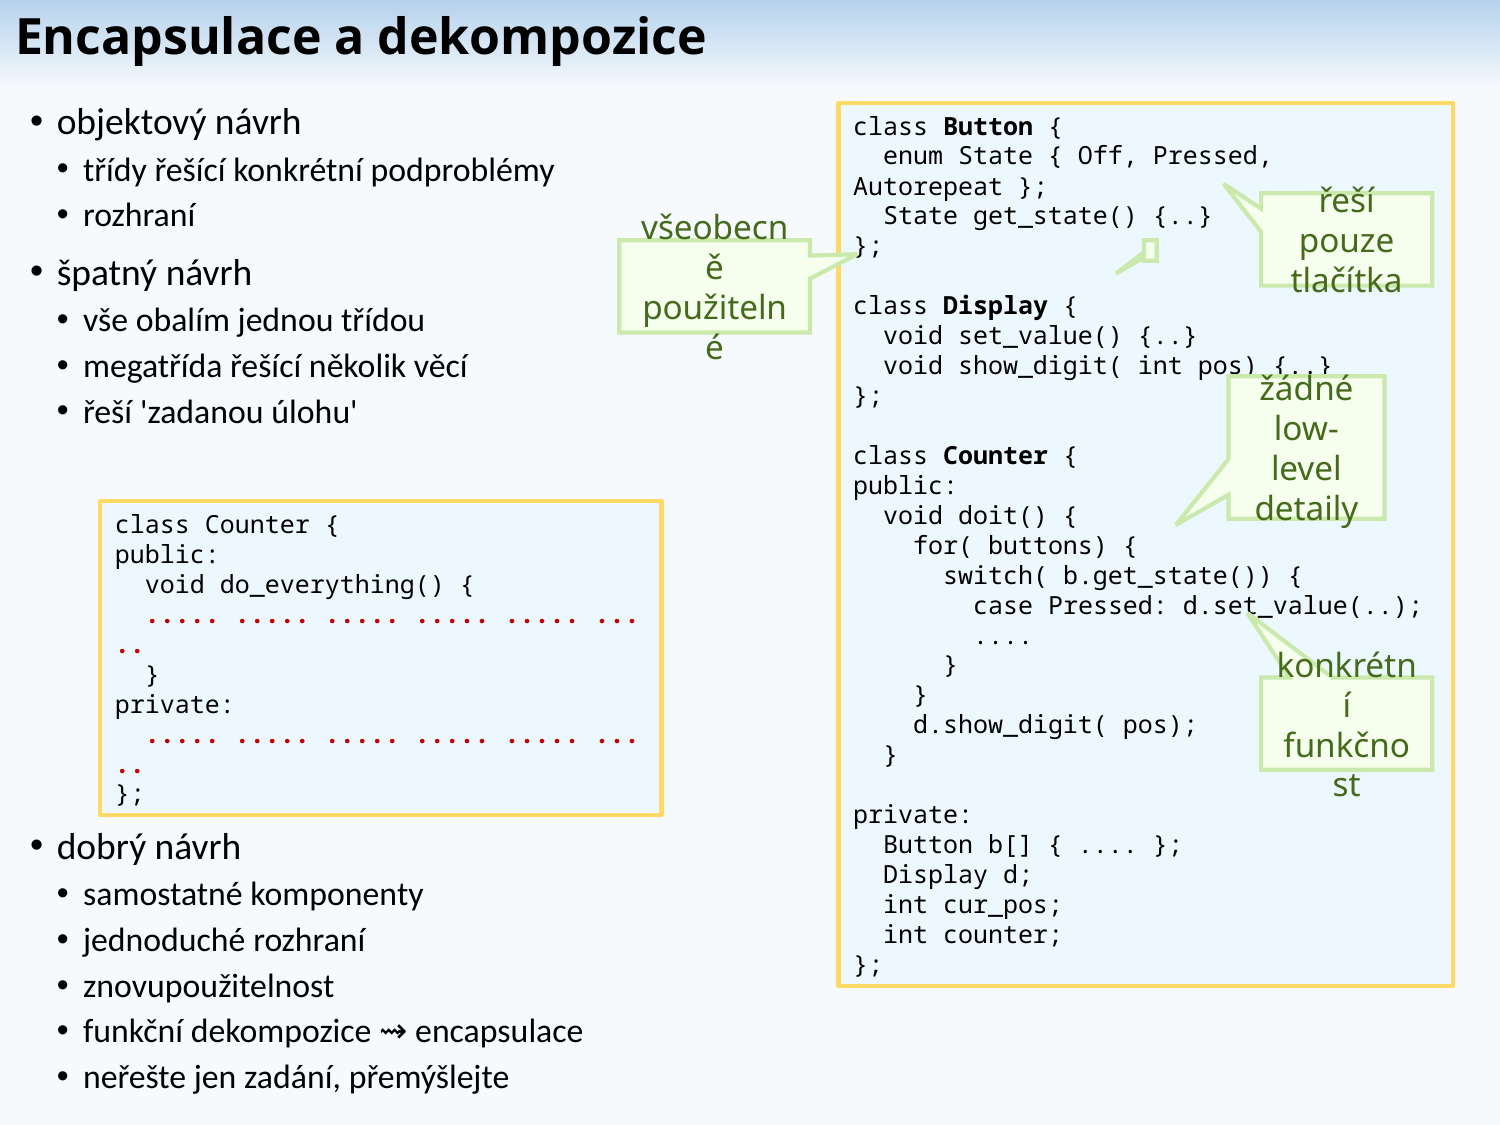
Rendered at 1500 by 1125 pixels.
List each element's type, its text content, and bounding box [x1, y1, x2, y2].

text_box class Button { enum State { Off, Pressed, Autorepeat }; State get_state() {..} }; class Display { void set_value() {..} void show_digit( int pos) {..} }; class Counter { public: void doit() { for( buttons) { switch( b.get_state()) { case Pressed: d.set_value(..); .... } } d.show_digit( pos); } private: Button b[] { .... }; Display d; int cur_pos; int counter; }; [838, 102, 1453, 986]
title Encapsulace a dekompozice [0, 0, 1500, 77]
text_box všeobecně použitelné [618, 239, 858, 334]
text_box žádné low-level detaily [1175, 375, 1386, 526]
text_box class Counter { public: void do_everything() { ..... ..... ..... ..... ..... ..... } private: ..... ..... ..... ..... ..... ..... }; [100, 501, 662, 816]
text_box [1115, 239, 1158, 275]
list objektový návrh třídy řešící konkrétní podproblémy rozhraní špatný návrh vše obalím jednou třídou megatřída řešící několik věcí řeší 'zadanou úlohu' dobrý návrh samostatné komponenty jednoduché rozhraní znovupoužitelnost funkční dekompozice ⇝ encapsulace neřešte jen zadání, přemýšlejte [15, 94, 1487, 1113]
text_box řeší pouze tlačítka [1222, 182, 1434, 287]
text_box konkrétní funkčnost [1246, 612, 1434, 771]
